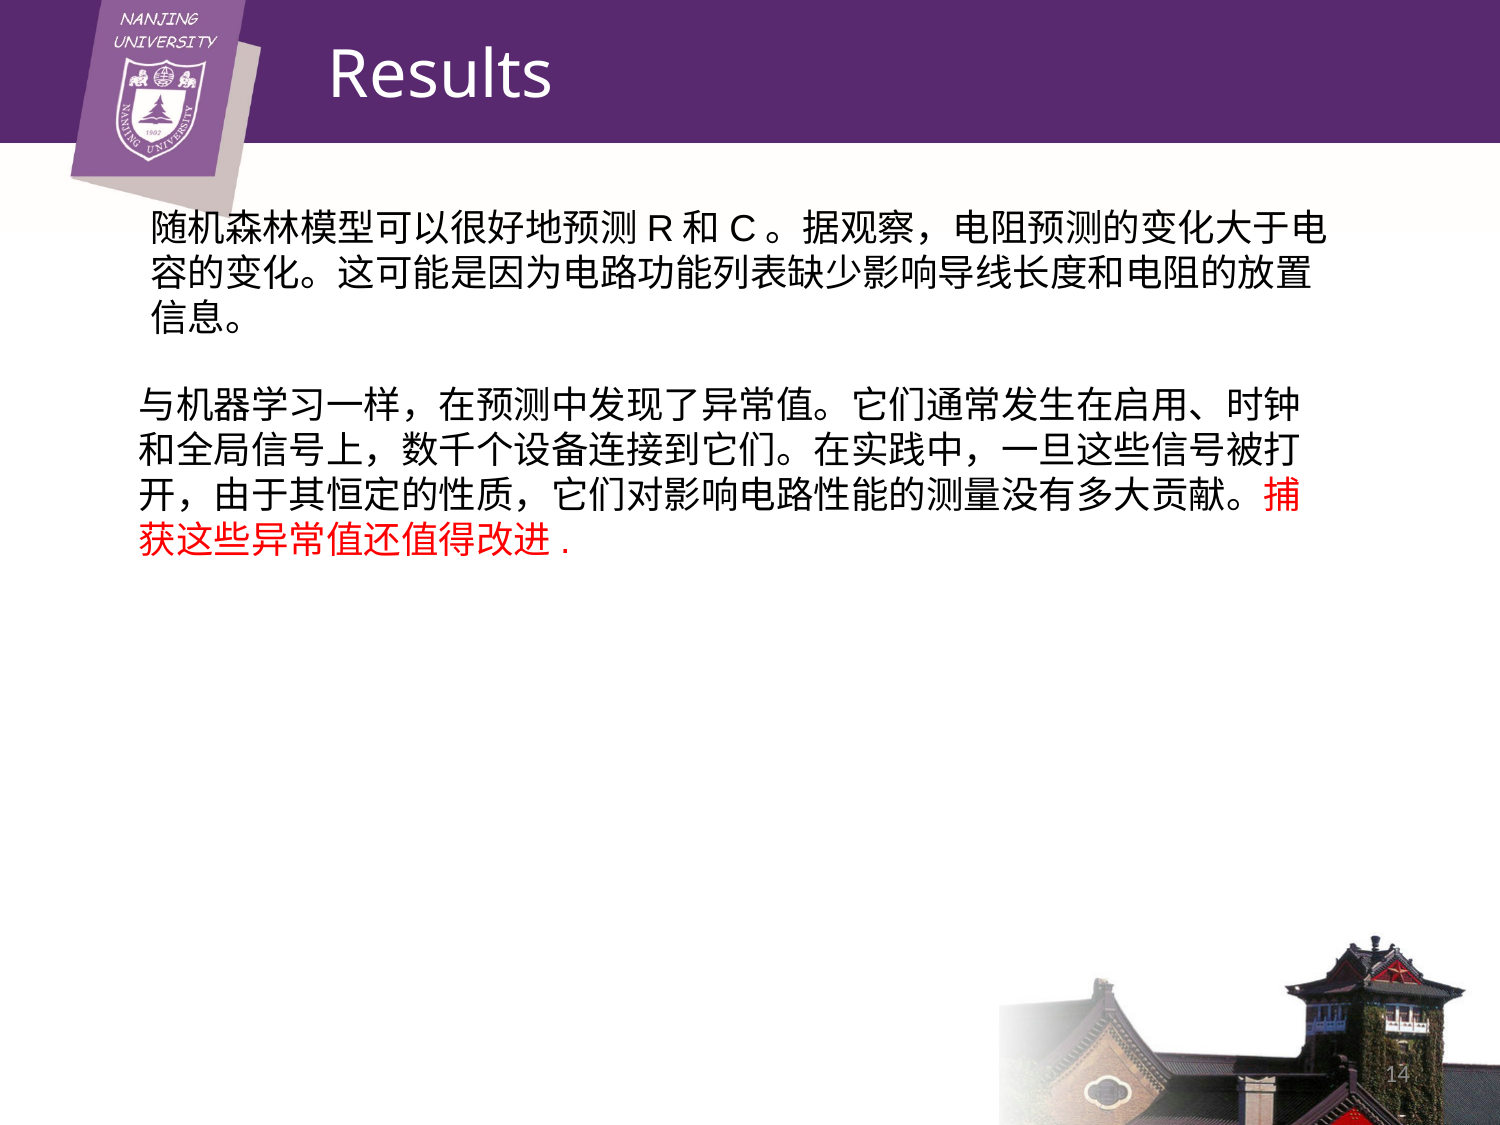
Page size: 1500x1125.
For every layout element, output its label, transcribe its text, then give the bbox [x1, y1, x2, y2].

picture [999, 924, 1500, 1125]
picture [0, 0, 1500, 232]
title Results [312, 19, 1425, 123]
slide_number 14 [1074, 1042, 1425, 1103]
text_box 随机森林模型可以很好地预测R和C。据观察，电阻预测的变化大于电容的变化。这可能是因为电路功能列表缺少影响导线长度和电阻的放置信息。 [135, 196, 1365, 346]
text_box 与机器学习一样，在预测中发现了异常值。它们通常发生在启用、时钟和全局信号上，数千个设备连接到它们。在实践中，一旦这些信号被打开，由于其恒定的性质，它们对影响电路性能的测量没有多大贡献。捕获这些异常值还值得改进. [123, 373, 1353, 569]
